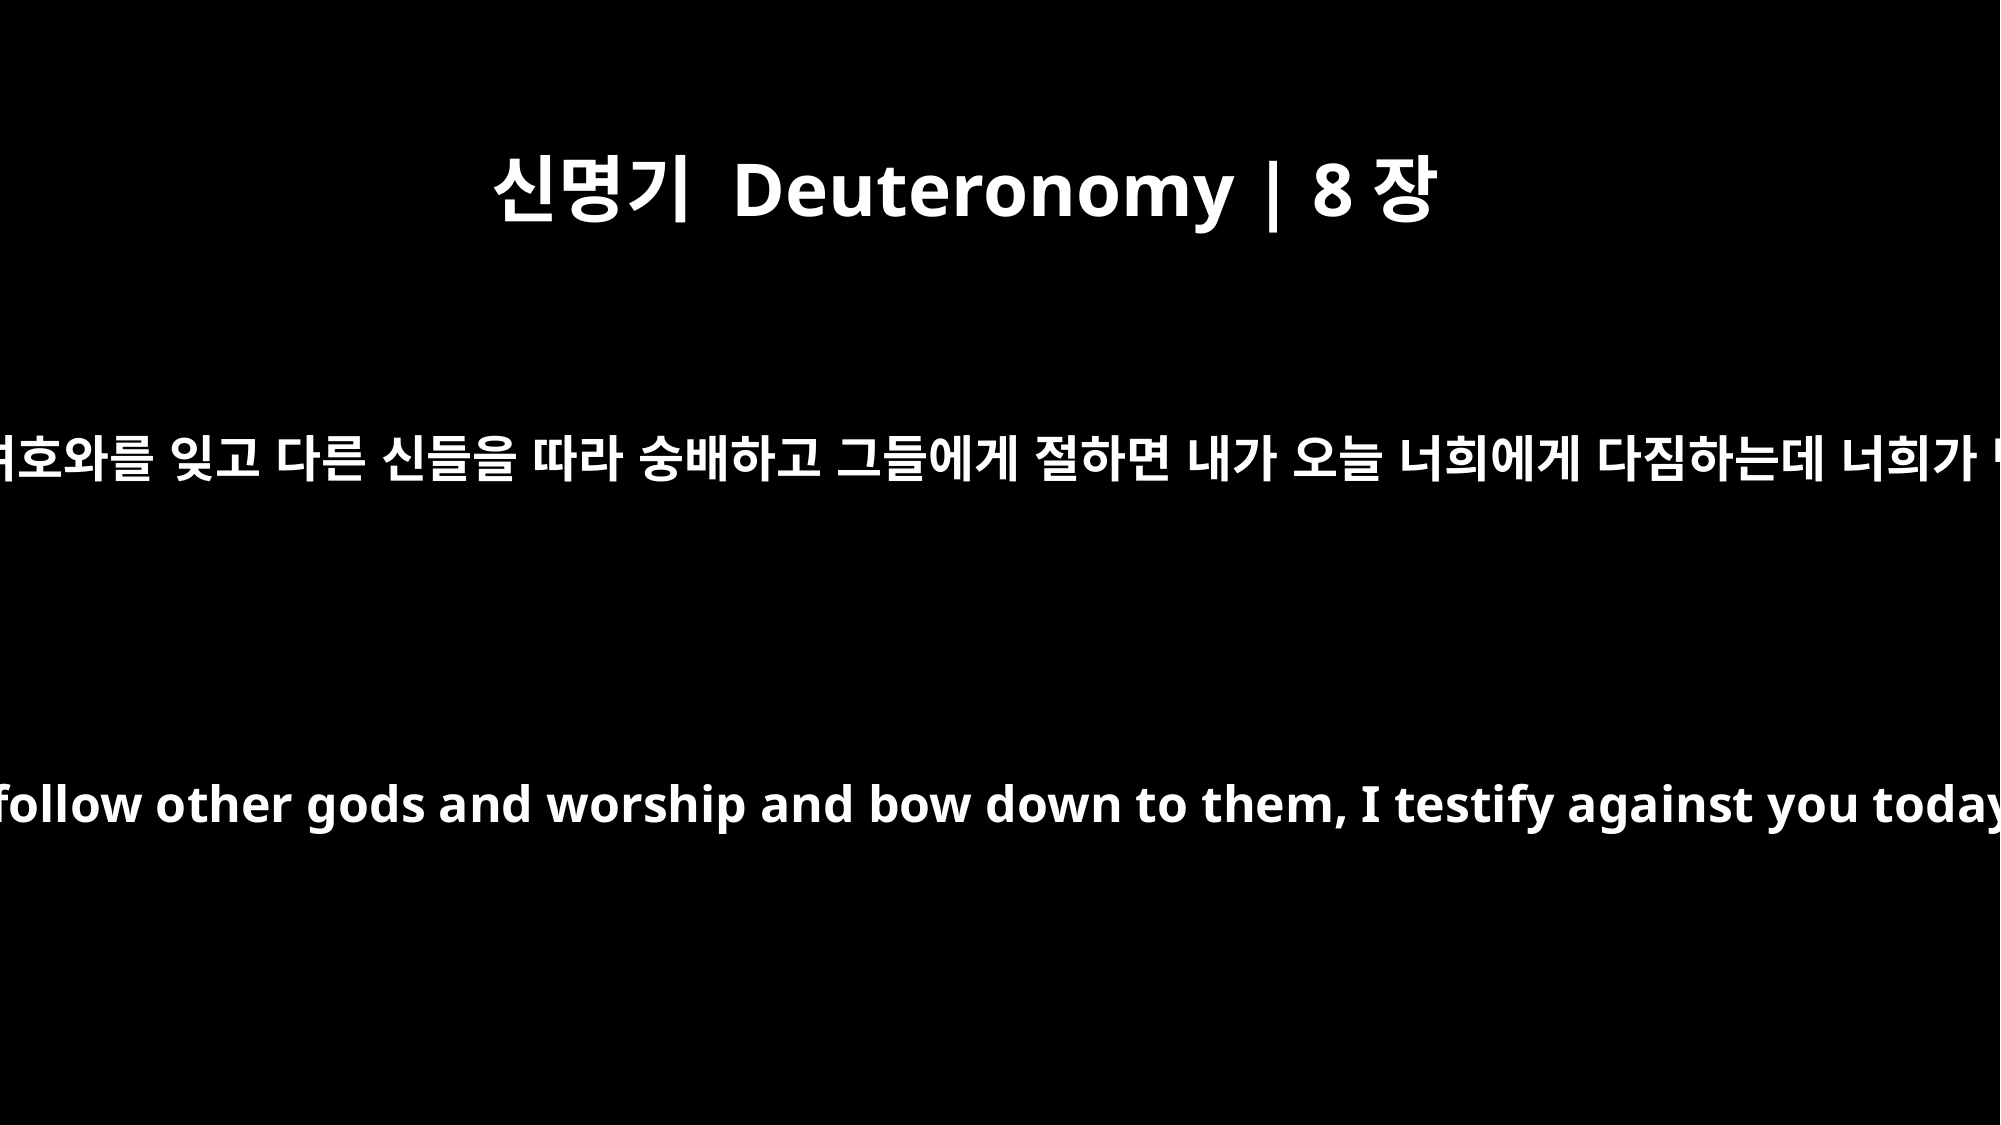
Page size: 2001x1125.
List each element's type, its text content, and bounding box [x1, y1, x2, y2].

text_box 19 만약 너희가 너희 하나님 여호와를 잊고 다른 신들을 따라 숭배하고 그들에게 절하면 내가 오늘 너희에게 다짐하는데 너희가 반드시 멸망할 것이다. [0, 359, 2000, 495]
text_box If you ever forget the LORD your God and follow other gods and worship and bow down to them, I testify against you today that you will surely be destroyed. [0, 764, 2000, 840]
text_box 신명기 Deuteronomy | 8장 [476, 136, 1455, 239]
